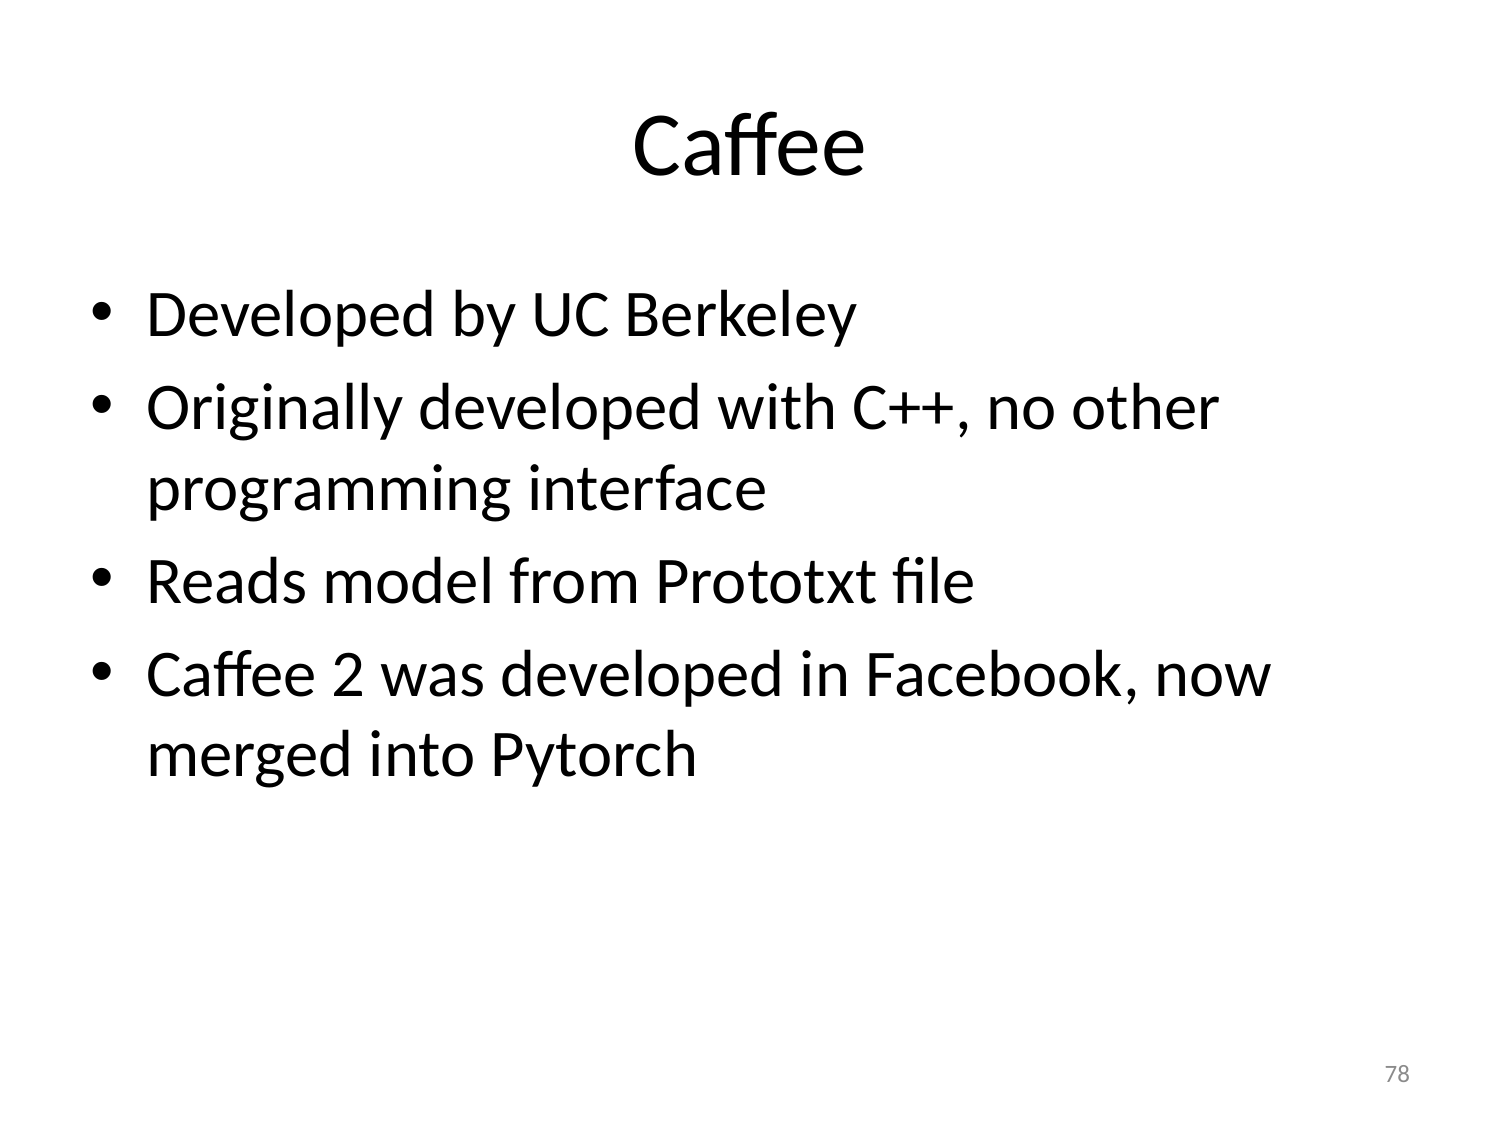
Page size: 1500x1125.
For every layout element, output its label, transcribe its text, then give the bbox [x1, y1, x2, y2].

list Developed by UC Berkeley Originally developed with C++, no other programming interface Reads model from Prototxt file Caffee 2 was developed in Facebook, now merged into Pytorch [75, 262, 1425, 1005]
title Caffee [75, 45, 1425, 233]
slide_number 78 [1074, 1042, 1425, 1103]
